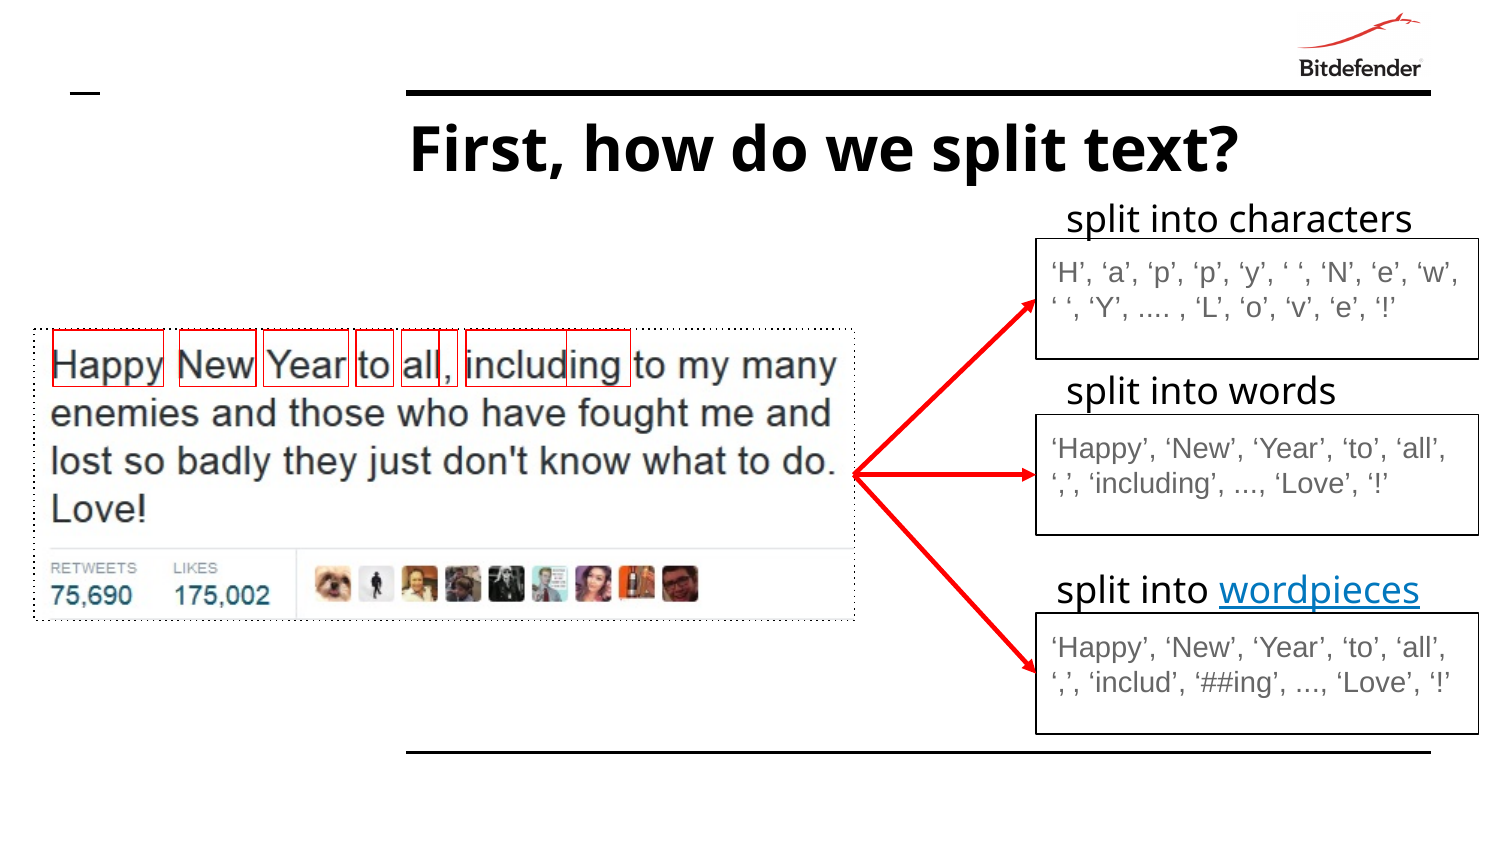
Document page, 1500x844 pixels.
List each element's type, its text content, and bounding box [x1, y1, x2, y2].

text_box ‘Happy’, ‘New’, ‘Year’, ‘to’, ‘all’, ‘,’, ‘including’, ..., ‘Love’, ‘!’ [1041, 414, 1479, 536]
picture [1297, 12, 1431, 77]
text_box split into wordpieces [1041, 550, 1441, 598]
title First, how do we split text? [393, 94, 1431, 199]
text_box ‘H’, ‘a’, ‘p’, ‘p’, ‘y’, ‘ ‘, ‘N’, ‘e’, ‘w’, ‘ ‘, ‘Y’, .... , ‘L’, ‘o’, ‘v’, ‘e’, ‘!’ [1036, 238, 1479, 360]
text_box ‘Happy’, ‘New’, ‘Year’, ‘to’, ‘all’, ‘,’, ‘includ’, ‘##ing’, ..., ‘Love’, ‘!’ [1036, 613, 1479, 735]
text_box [853, 298, 1037, 473]
text_box split into characters [1051, 179, 1431, 227]
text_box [853, 474, 1037, 674]
text_box split into words [1051, 351, 1431, 398]
picture [34, 329, 853, 620]
